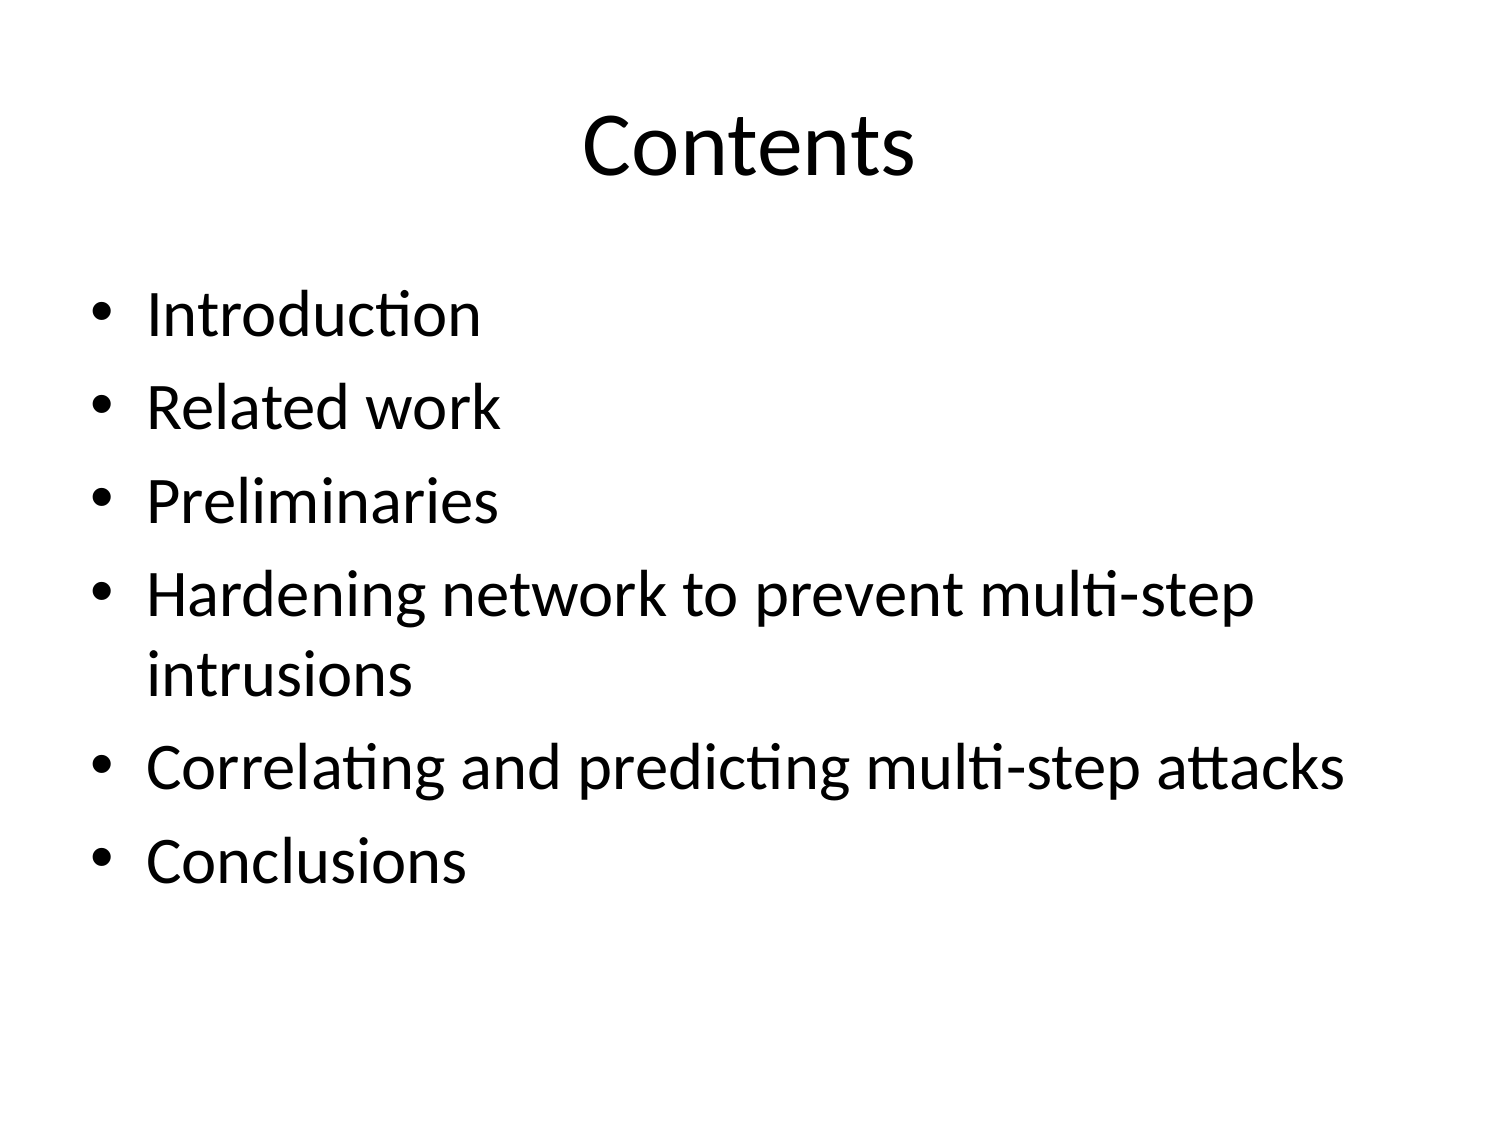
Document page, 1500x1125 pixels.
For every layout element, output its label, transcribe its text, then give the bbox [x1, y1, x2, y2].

list Introduction Related work Preliminaries Hardening network to prevent multi-step intrusions Correlating and predicting multi-step attacks Conclusions [75, 262, 1425, 1005]
title Contents [75, 45, 1425, 233]
